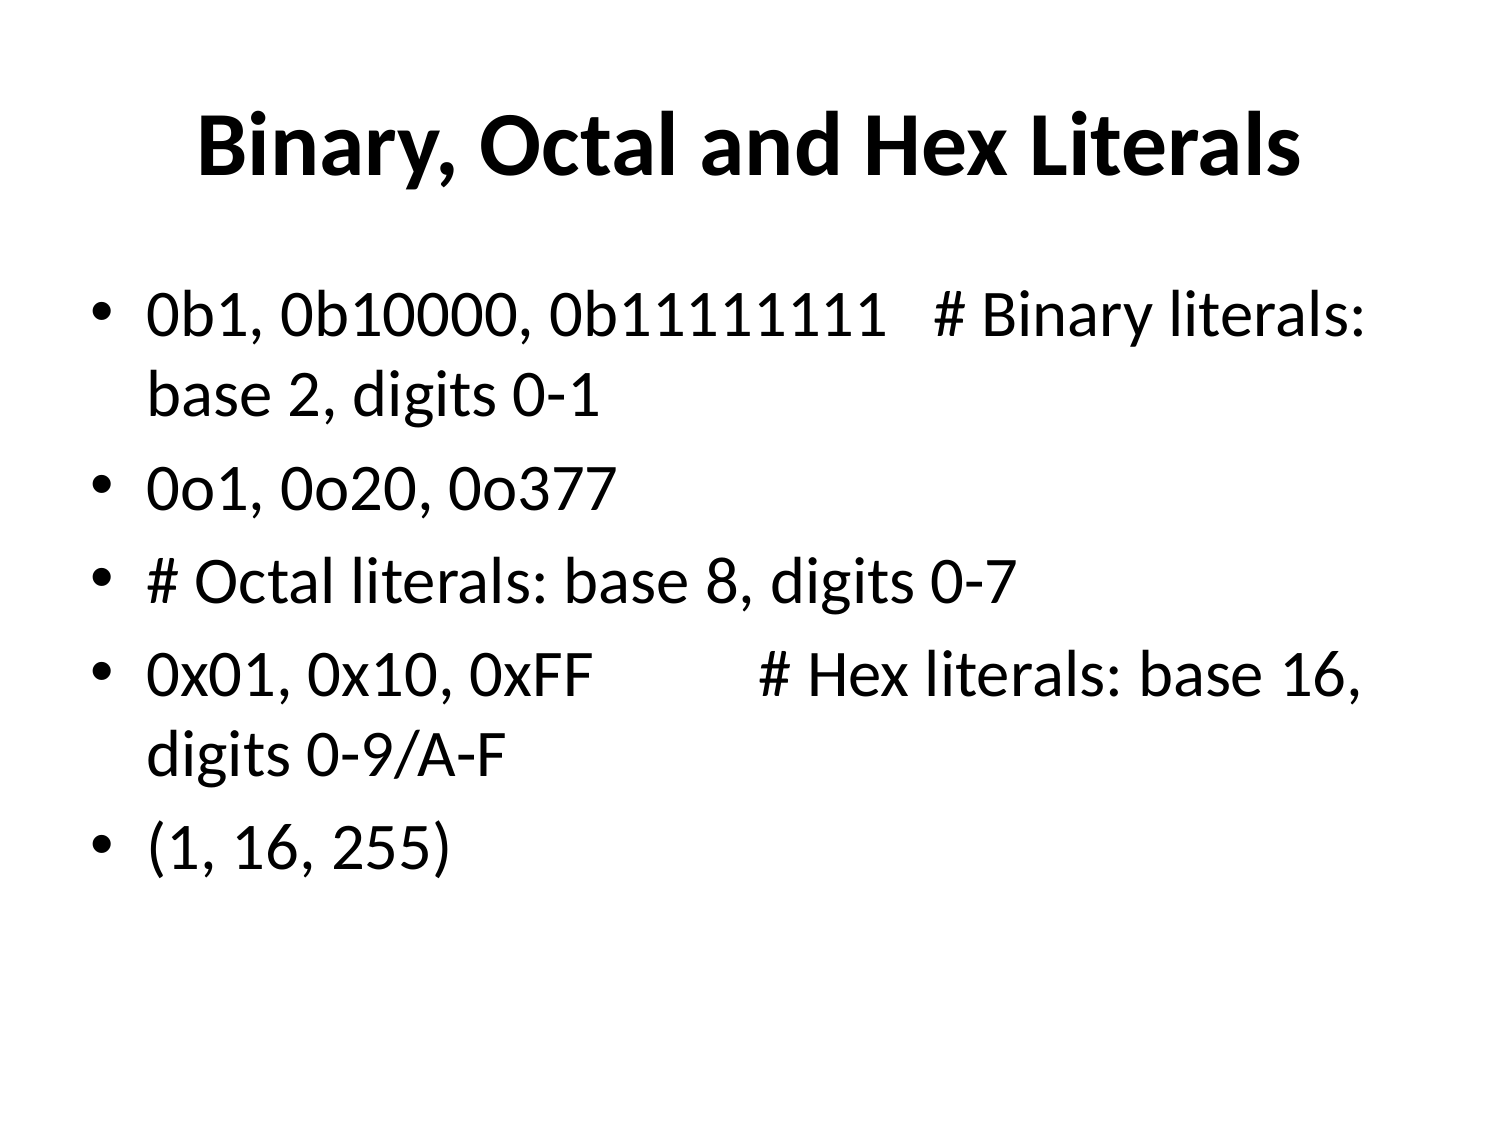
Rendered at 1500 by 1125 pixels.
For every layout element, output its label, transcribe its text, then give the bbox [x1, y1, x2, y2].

title Binary, Octal and Hex Literals [75, 45, 1425, 233]
list 0b1, 0b10000, 0b11111111 # Binary literals: base 2, digits 0-1 0o1, 0o20, 0o377 # Octal literals: base 8, digits 0-7 0x01, 0x10, 0xFF # Hex literals: base 16, digits 0-9/A-F (1, 16, 255) [75, 262, 1425, 1005]
